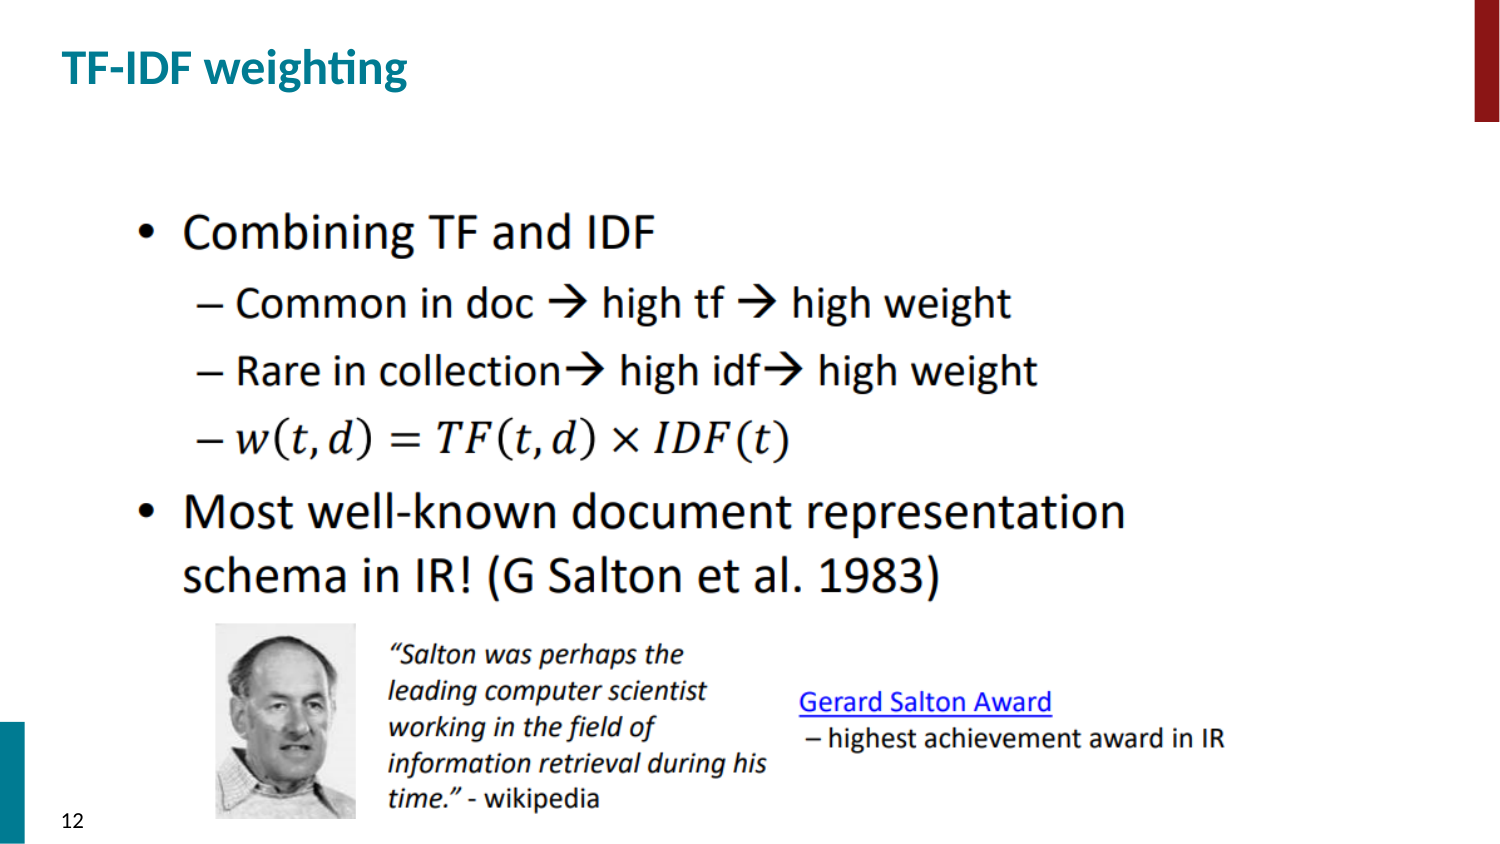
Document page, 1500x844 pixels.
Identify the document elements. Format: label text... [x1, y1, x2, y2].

text_box TF-IDF weighting [59, 32, 1441, 176]
picture [114, 199, 1251, 819]
text_box ‹#› [56, 805, 90, 844]
